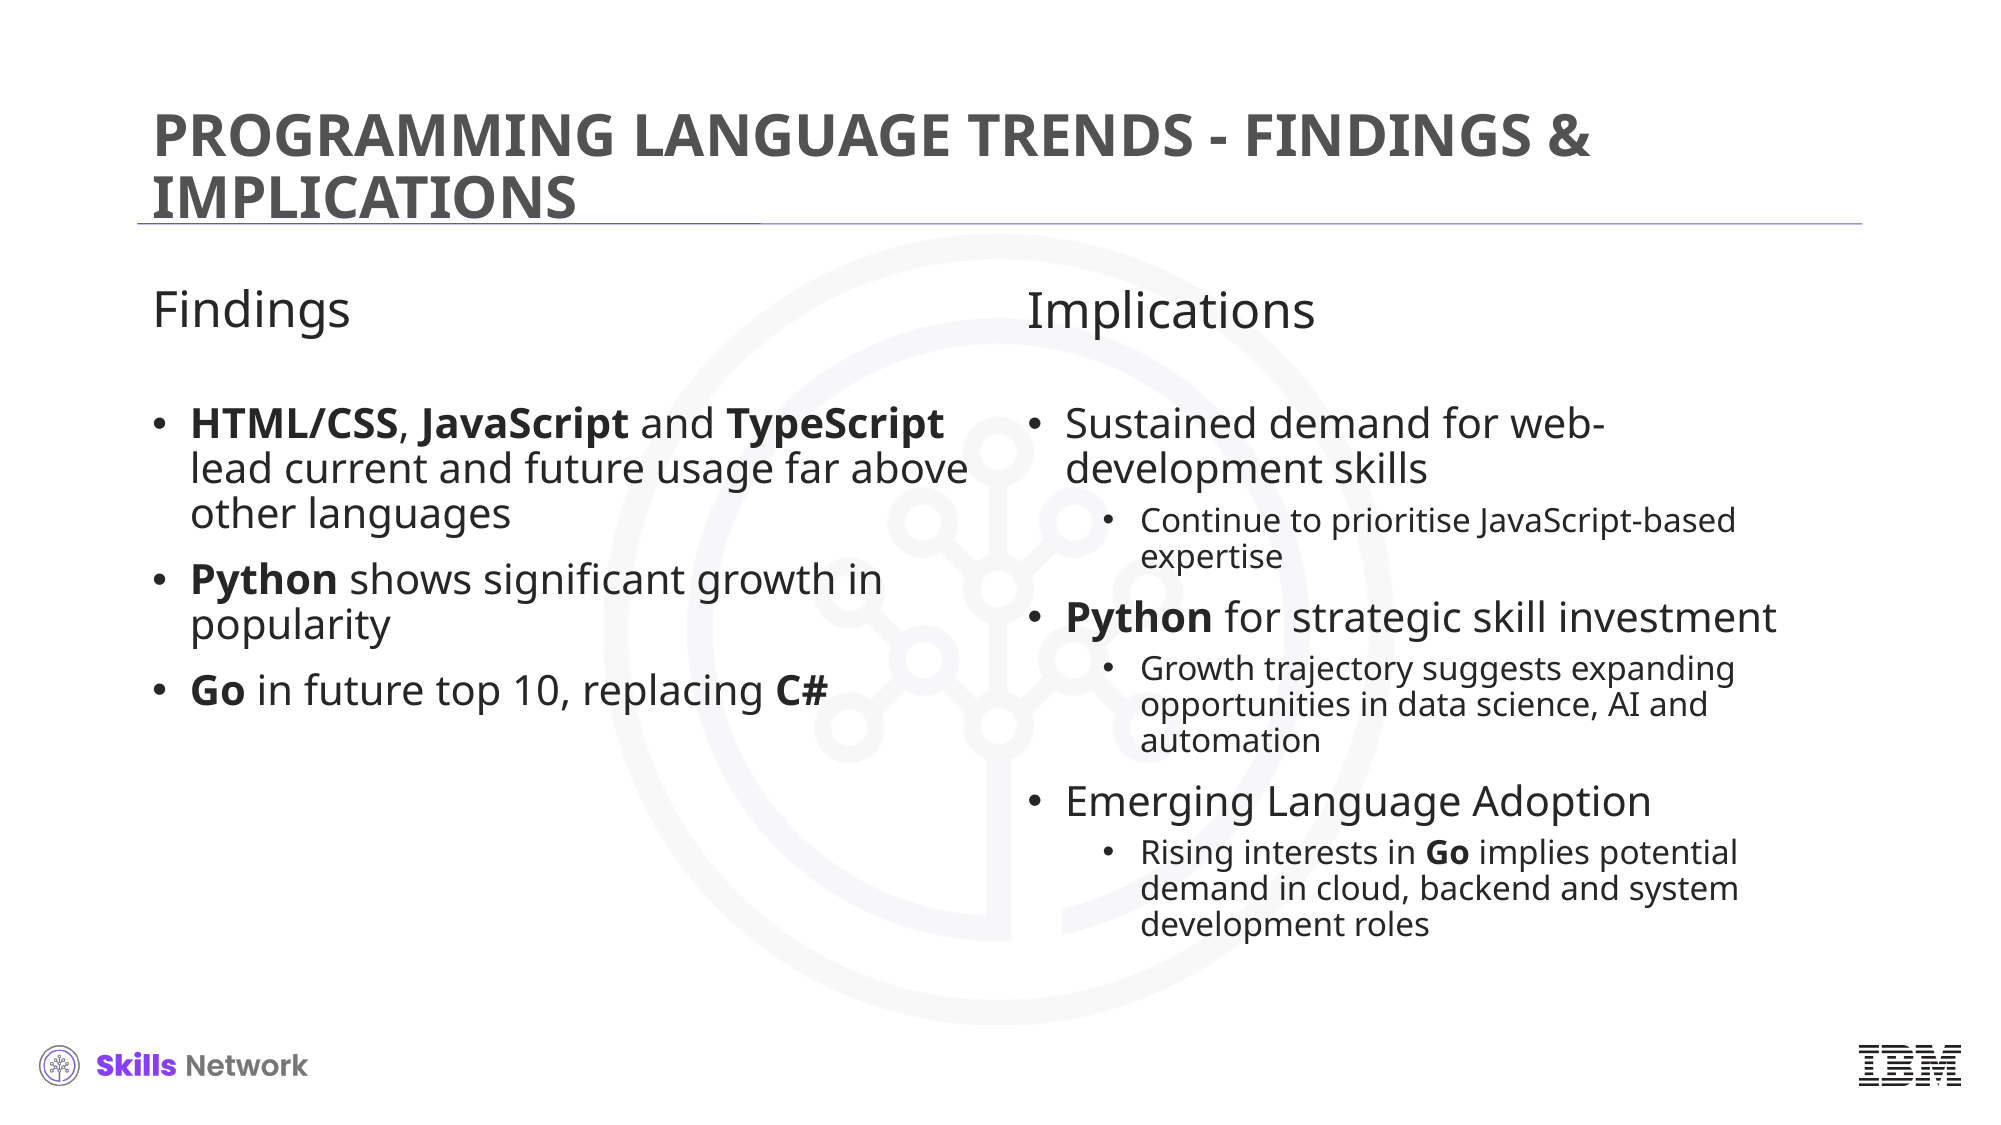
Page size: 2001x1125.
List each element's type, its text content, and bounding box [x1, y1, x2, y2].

list Implications Sustained demand for web-development skills Continue to prioritise JavaScript‑based expertise Python for strategic skill investment Growth trajectory suggests expanding opportunities in data science, AI and automation Emerging Language Adoption Rising interests in Go implies potential demand in cloud, backend and system development roles [1012, 277, 1863, 992]
picture [39, 1045, 308, 1086]
list Findings HTML/CSS, JavaScript and TypeScript lead current and future usage far above other languages Python shows significant growth in popularity Go in future top 10, replacing C# [137, 277, 988, 992]
title PROGRAMMING LANGUAGE TRENDS - FINDINGS & IMPLICATIONS [137, 59, 1863, 278]
picture [1859, 1045, 1961, 1086]
